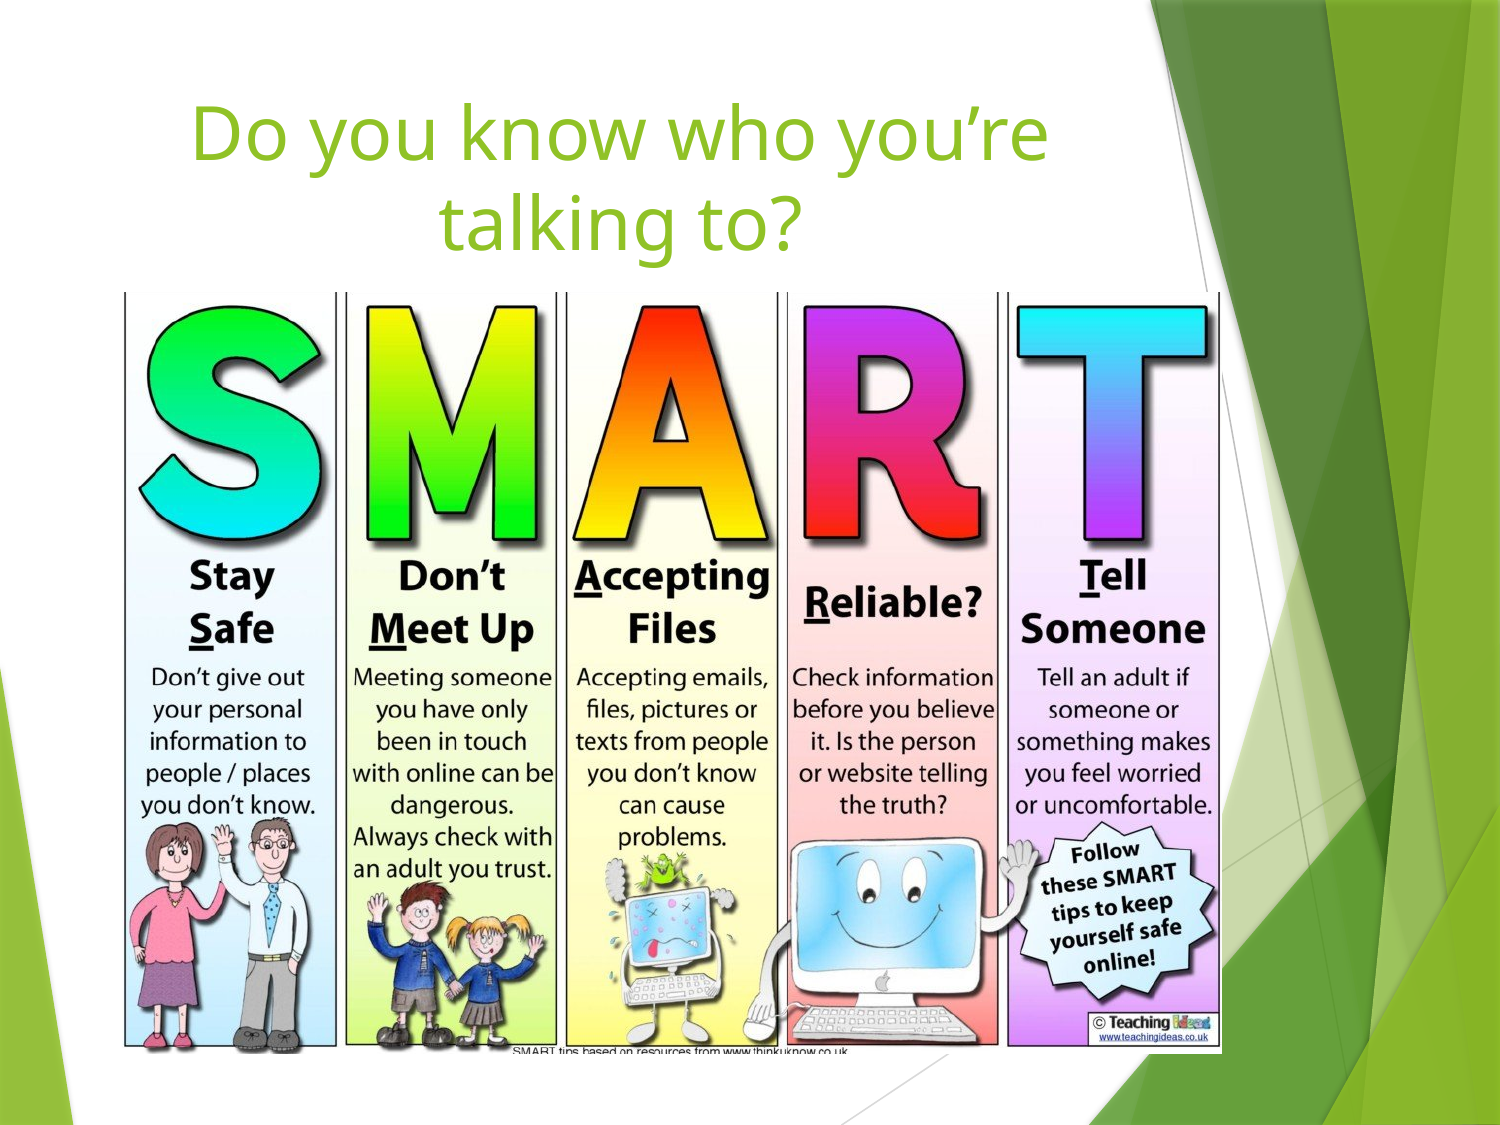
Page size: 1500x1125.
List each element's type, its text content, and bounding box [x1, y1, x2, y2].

picture [121, 291, 1223, 1054]
title Do you know who you’re talking to? [99, 78, 1142, 295]
